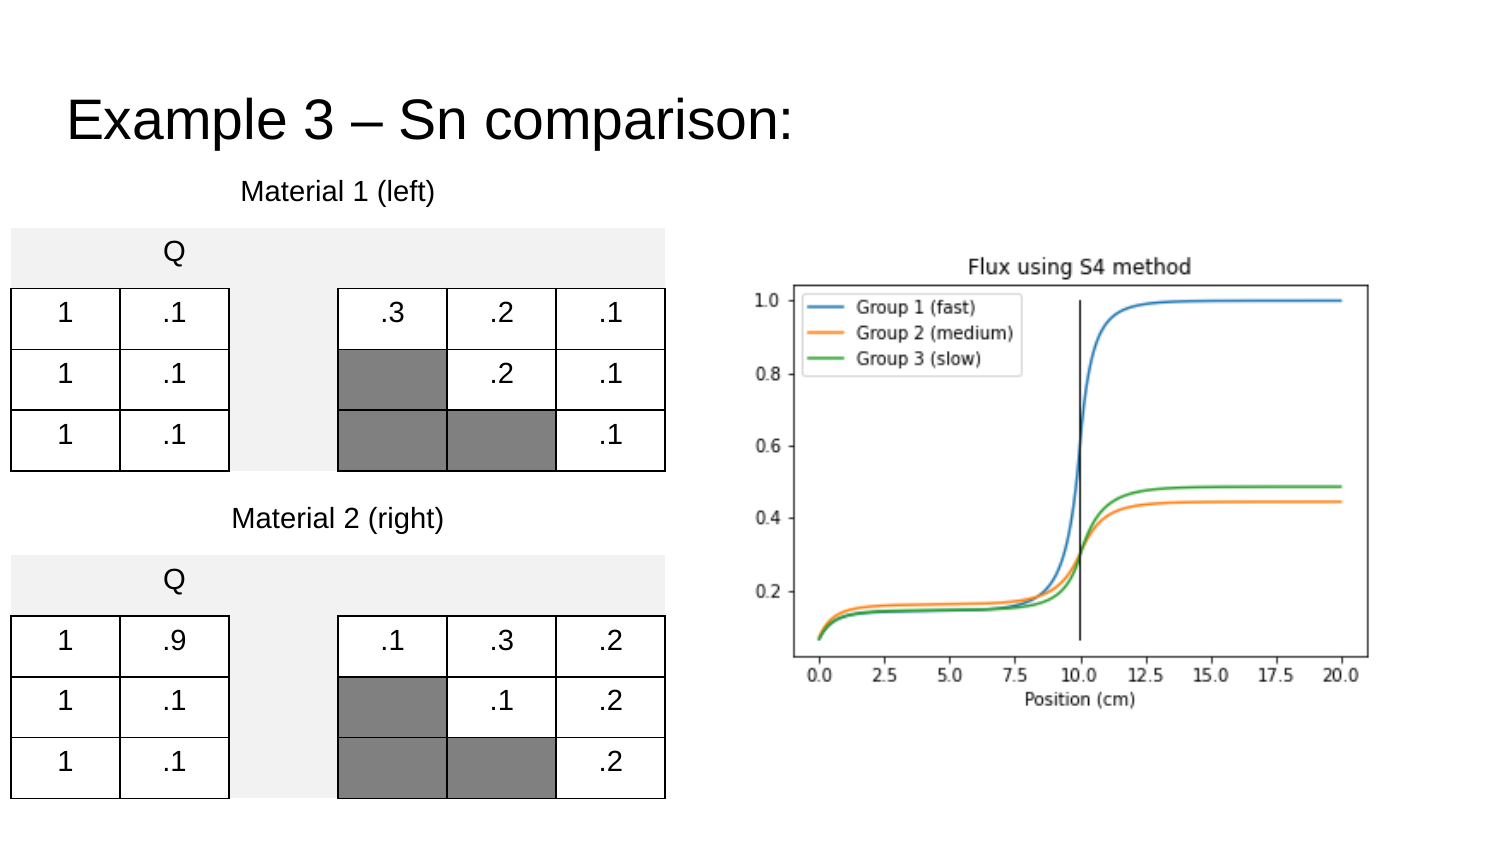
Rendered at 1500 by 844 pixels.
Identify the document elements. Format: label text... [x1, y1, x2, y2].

title Example 3 – Sn comparison: [51, 72, 1449, 167]
picture [701, 224, 1441, 718]
